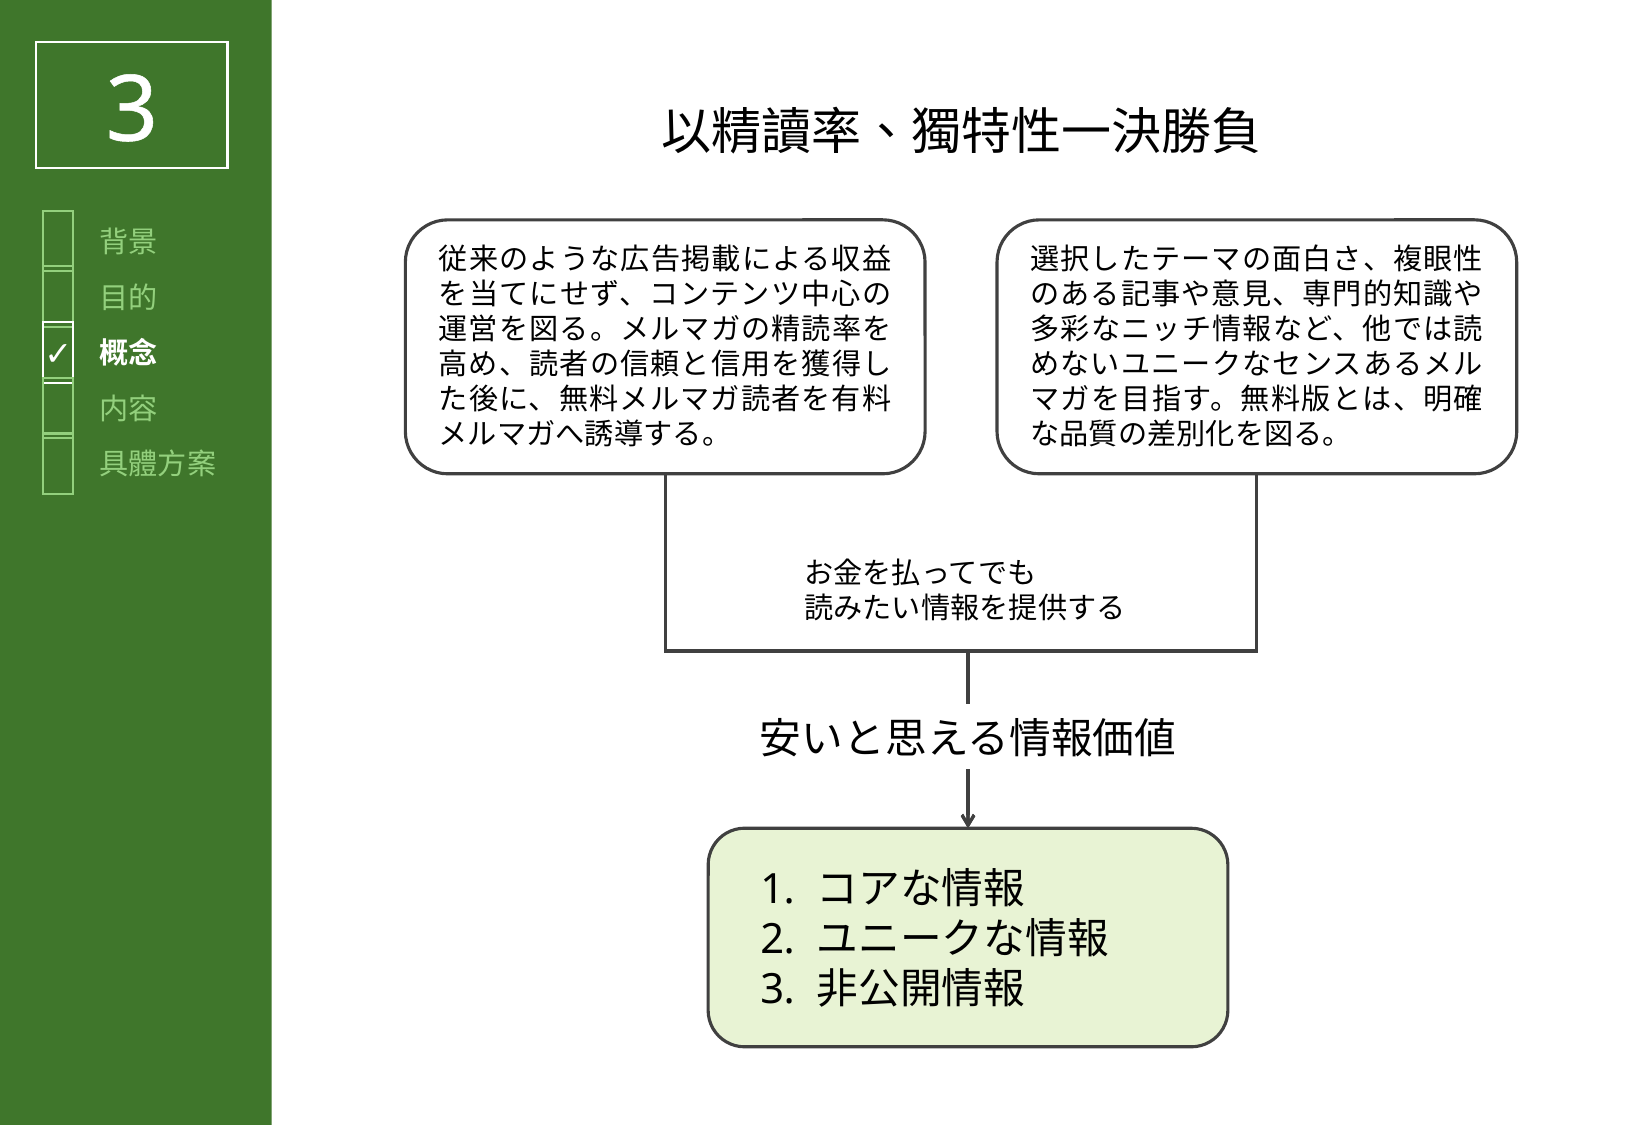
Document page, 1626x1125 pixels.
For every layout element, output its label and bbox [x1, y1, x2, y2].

text_box [0, 0, 1517, 1125]
